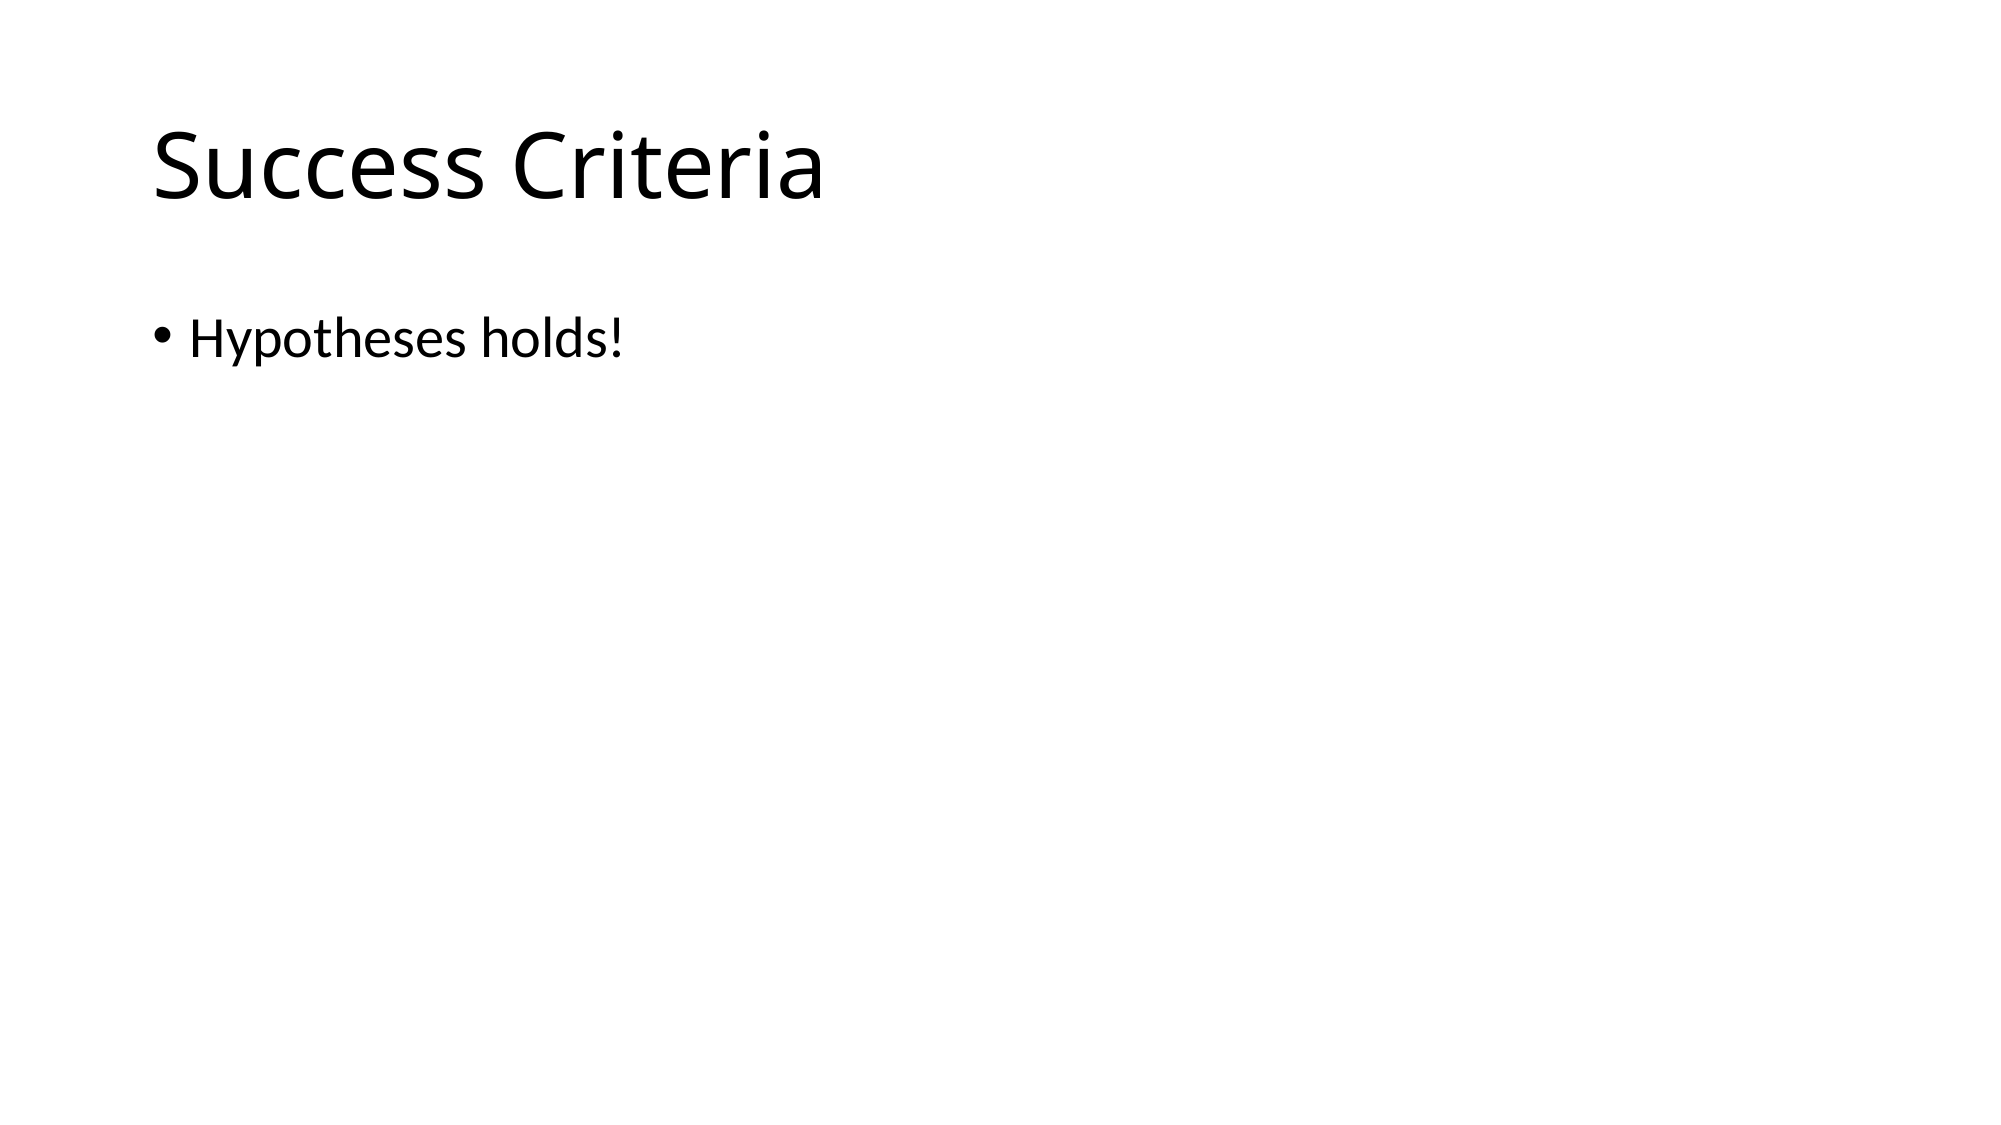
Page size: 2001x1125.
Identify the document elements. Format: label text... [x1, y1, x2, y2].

title Success Criteria [137, 59, 1863, 278]
list Hypotheses holds! [137, 299, 1863, 1014]
